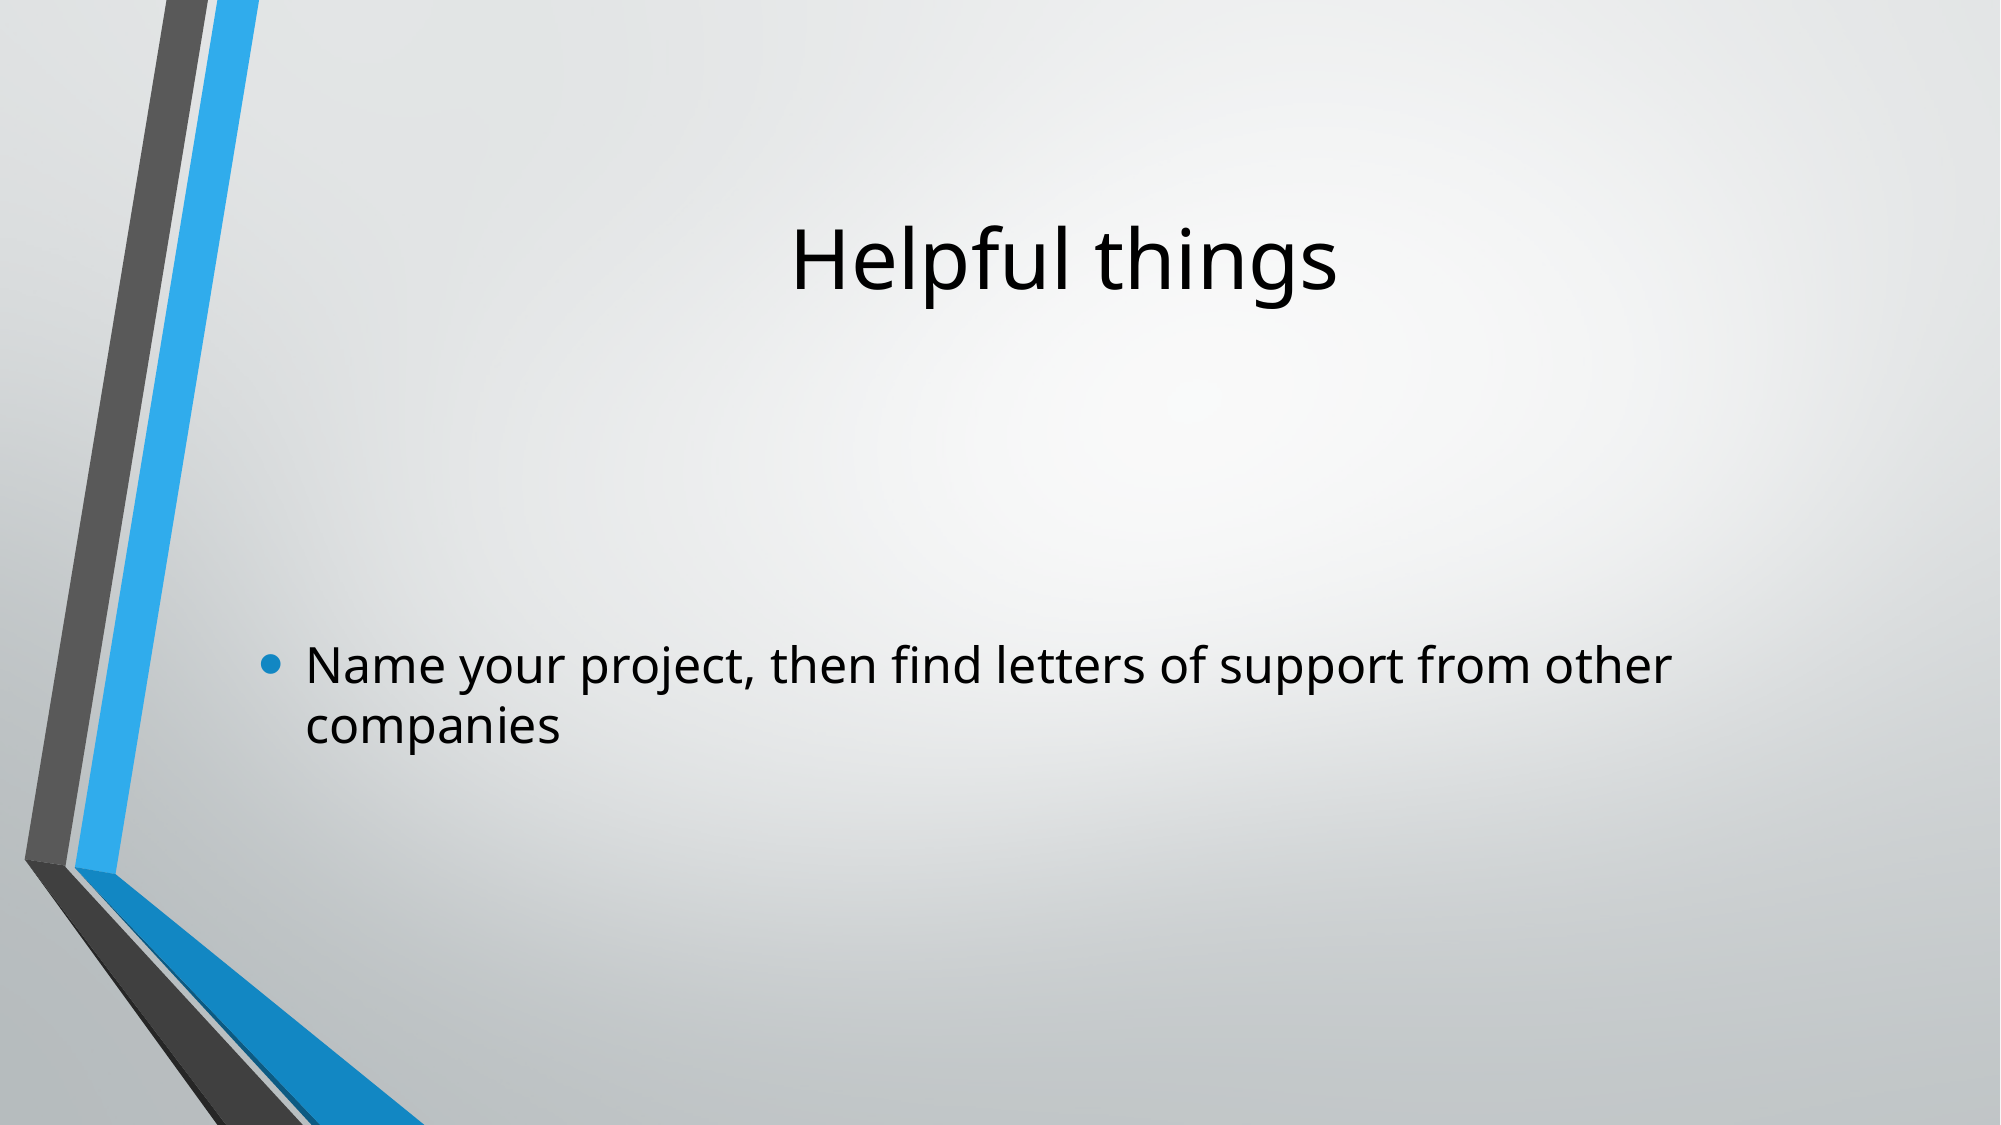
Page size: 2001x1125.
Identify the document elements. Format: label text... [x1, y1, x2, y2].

title Helpful things [243, 112, 1887, 400]
list Name your project, then find letters of support from other companies [243, 437, 1887, 950]
